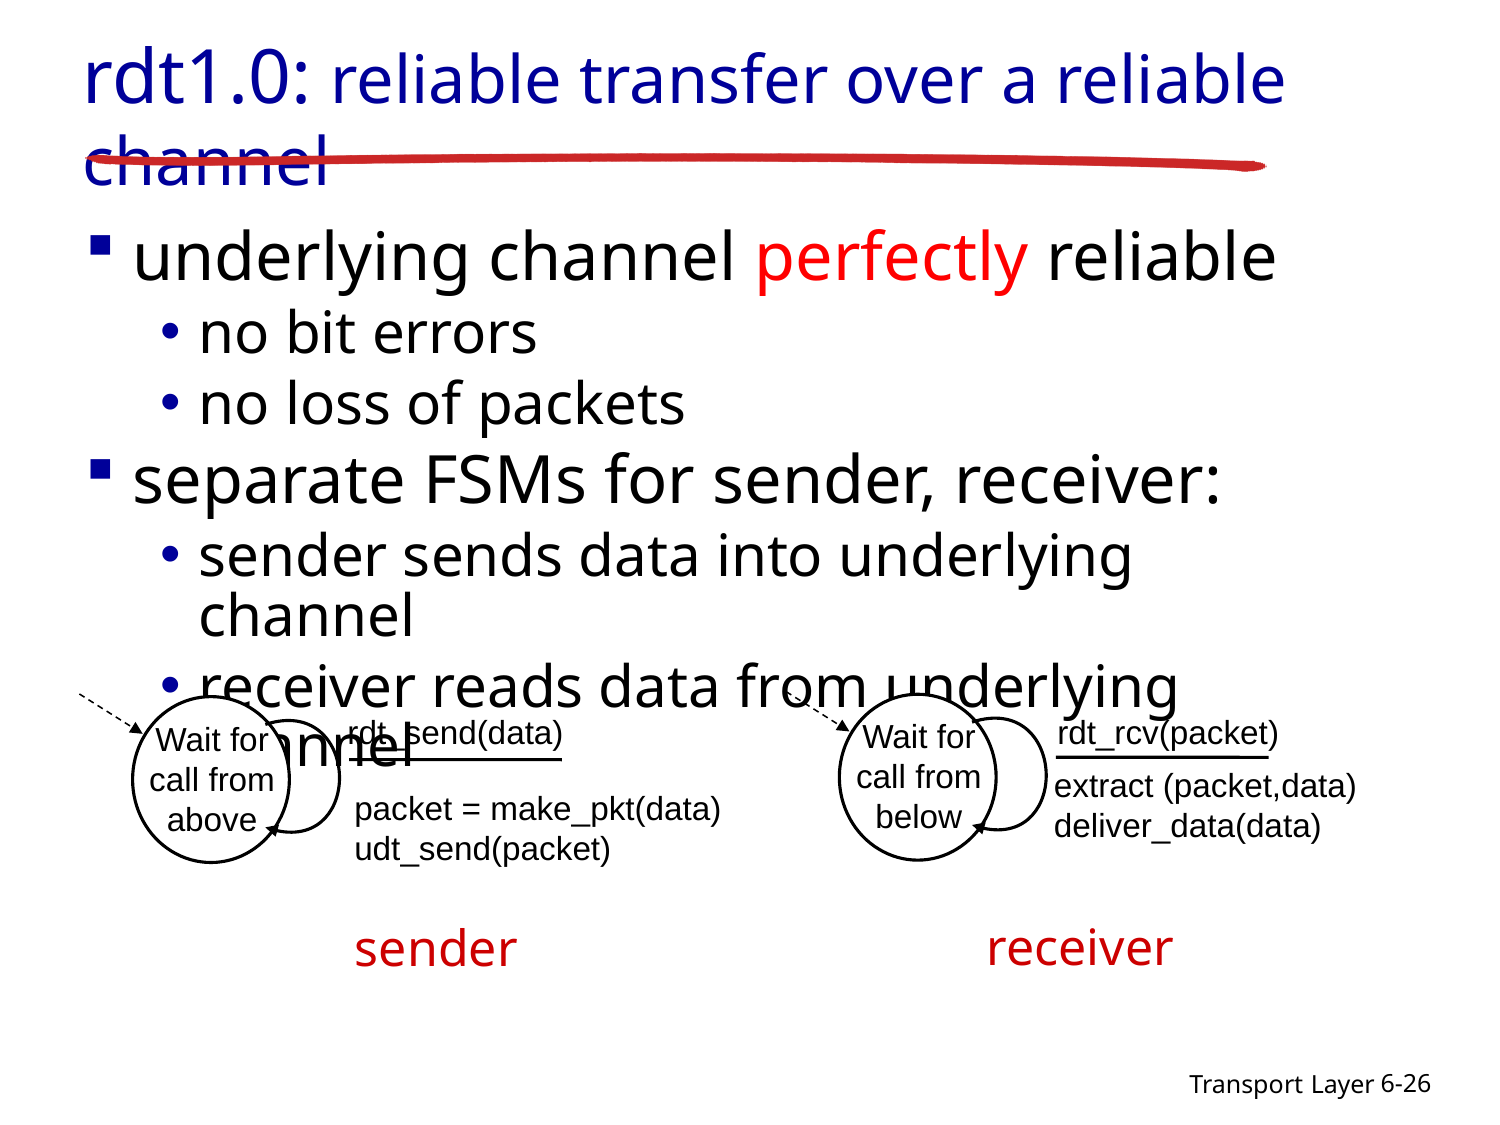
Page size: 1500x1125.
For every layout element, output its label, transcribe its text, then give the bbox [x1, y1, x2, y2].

text_box [265, 720, 340, 837]
text_box [1039, 701, 1410, 772]
text_box rdt_send(data) [332, 703, 703, 774]
footer Transport Layer [914, 1057, 1390, 1105]
text_box sender [340, 908, 533, 984]
text_box rdt_rcv(packet) [1042, 704, 1295, 759]
title rdt1.0: reliable transfer over a reliable channel [67, 31, 1380, 196]
list underlying channel perfectly reliable no bit errors no loss of packets separate FSMs for sender, receiver: sender sends data into underlying channel receiver reads data from underlying channel [70, 218, 1367, 714]
text_box Wait for call from below [828, 708, 1010, 858]
text_box extract (packet,data) deliver_data(data) [1039, 756, 1448, 828]
text_box packet = make_pkt(data) udt_send(packet) [339, 779, 780, 878]
text_box [874, 694, 961, 708]
slide_number 6-26 [1365, 1060, 1477, 1106]
text_box receiver [971, 908, 1189, 983]
picture [79, 148, 1281, 178]
text_box [972, 718, 1047, 835]
text_box Wait for call from above [122, 710, 303, 861]
text_box [168, 696, 254, 710]
text_box [126, 721, 143, 734]
text_box [833, 719, 850, 732]
